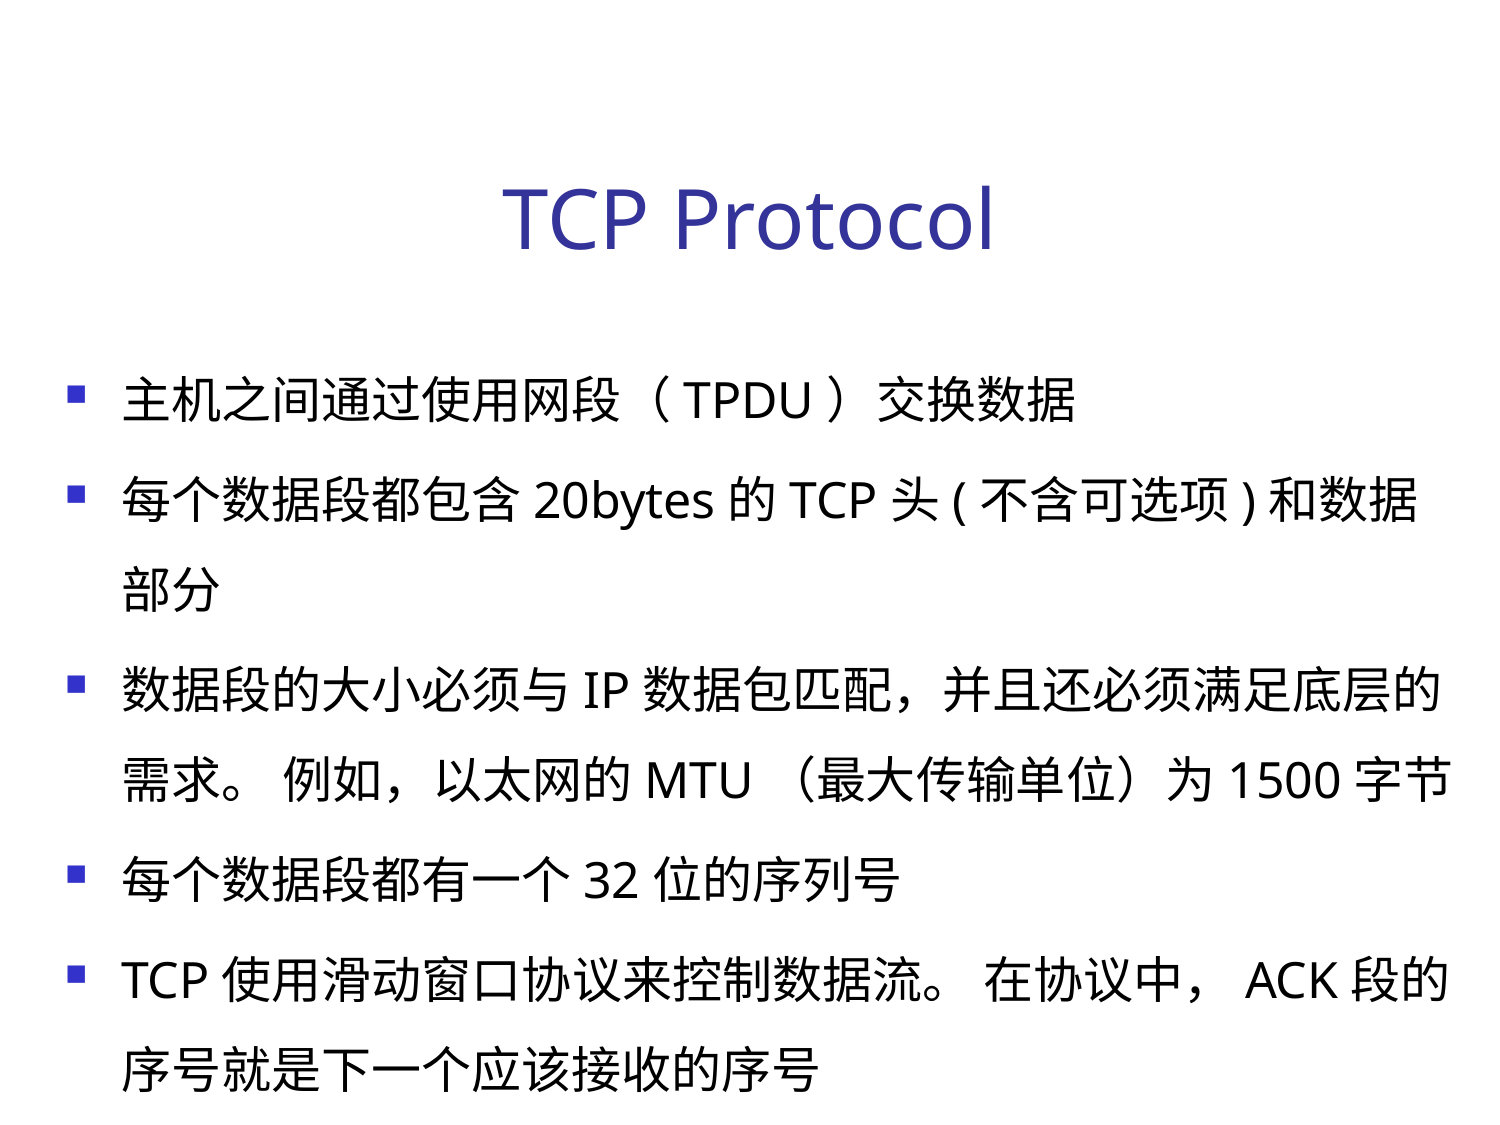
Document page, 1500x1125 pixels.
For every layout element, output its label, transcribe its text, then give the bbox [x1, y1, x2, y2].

title TCP Protocol [110, 85, 1390, 274]
list 主机之间通过使用网段（TPDU）交换数据 每个数据段都包含20bytes的TCP头(不含可选项)和数据部分 数据段的大小必须与IP数据包匹配，并且还必须满足底层的需求。 例如，以太网的MTU（最大传输单位）为1500字节 每个数据段都有一个32位的序列号 TCP使用滑动窗口协议来控制数据流。 在协议中，ACK段的序号就是下一个应该接收的序号 [49, 330, 1470, 1051]
